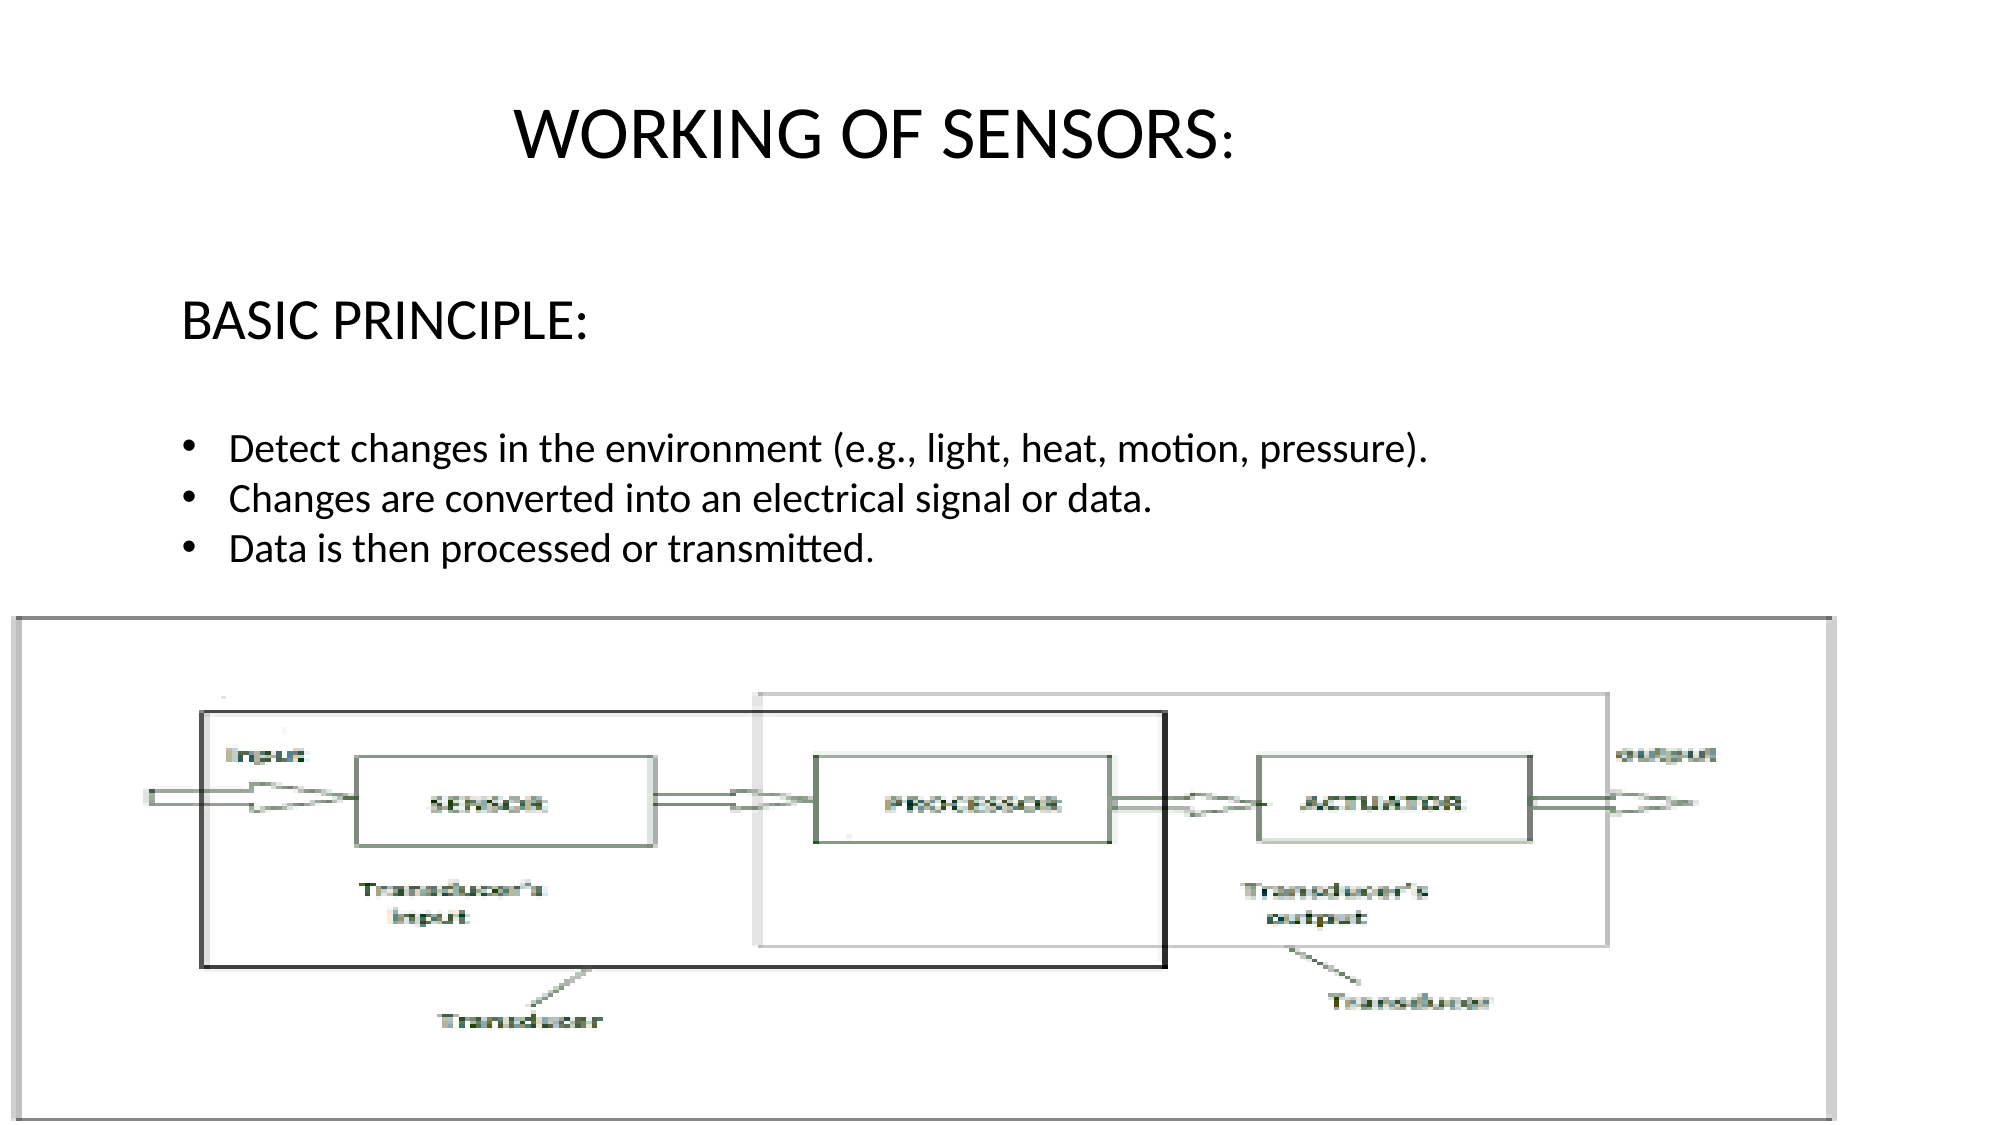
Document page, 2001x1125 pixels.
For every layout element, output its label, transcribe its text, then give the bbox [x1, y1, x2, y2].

text_box BASIC PRINCIPLE: Detect changes in the environment (e.g., light, heat, motion, pressure). Changes are converted into an electrical signal or data. Data is then processed or transmitted. [167, 273, 1833, 579]
picture [0, 603, 1849, 1125]
text_box WORKING OF SENSORS: [498, 76, 1502, 182]
